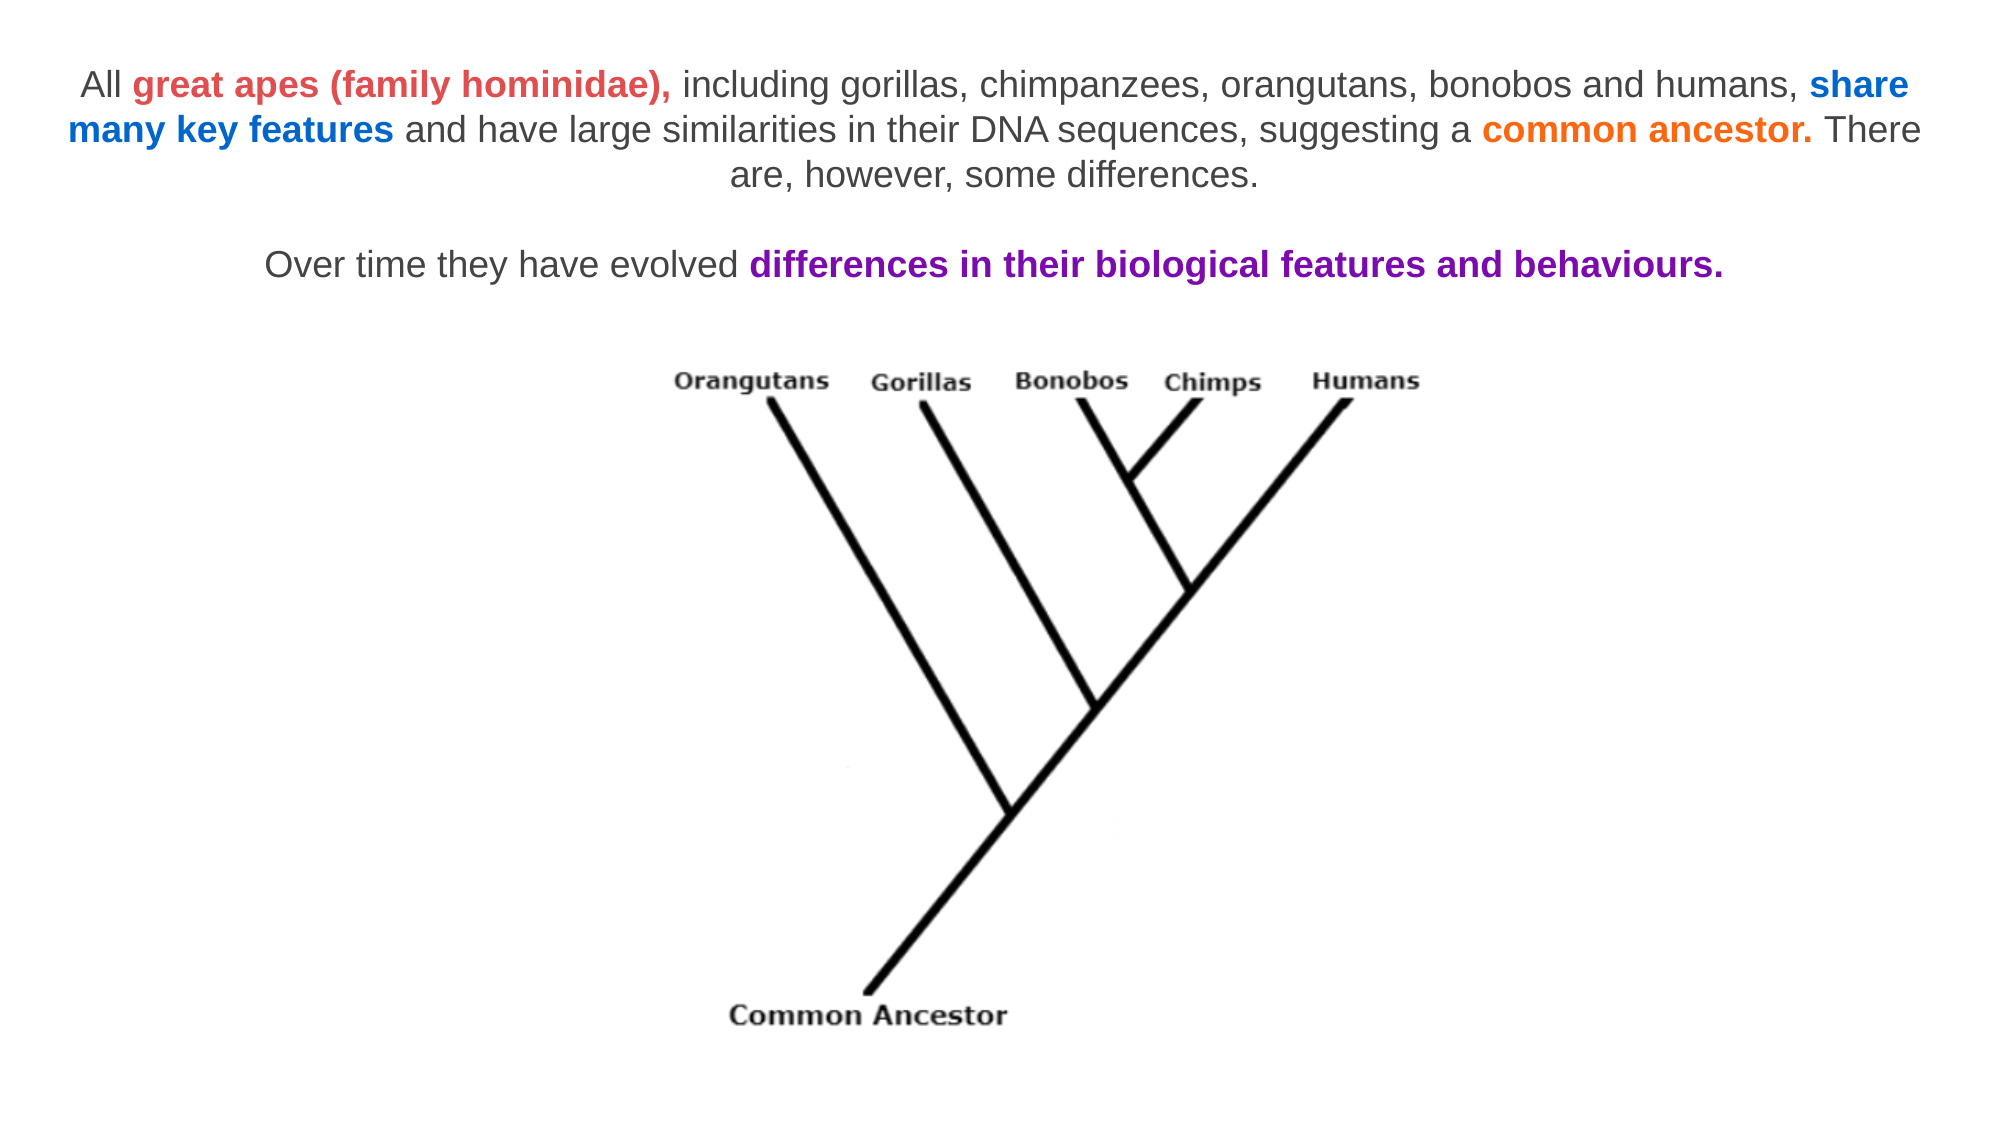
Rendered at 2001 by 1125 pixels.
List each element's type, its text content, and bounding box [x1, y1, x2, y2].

picture [652, 349, 1434, 1037]
text_box All great apes (family hominidae), including gorillas, chimpanzees, orangutans, bonobos and humans, share many key features and have large similarities in their DNA sequences, suggesting a common ancestor. There are, however, some differences. Over time they have evolved differences in their biological features and behaviours. [37, 52, 1952, 292]
